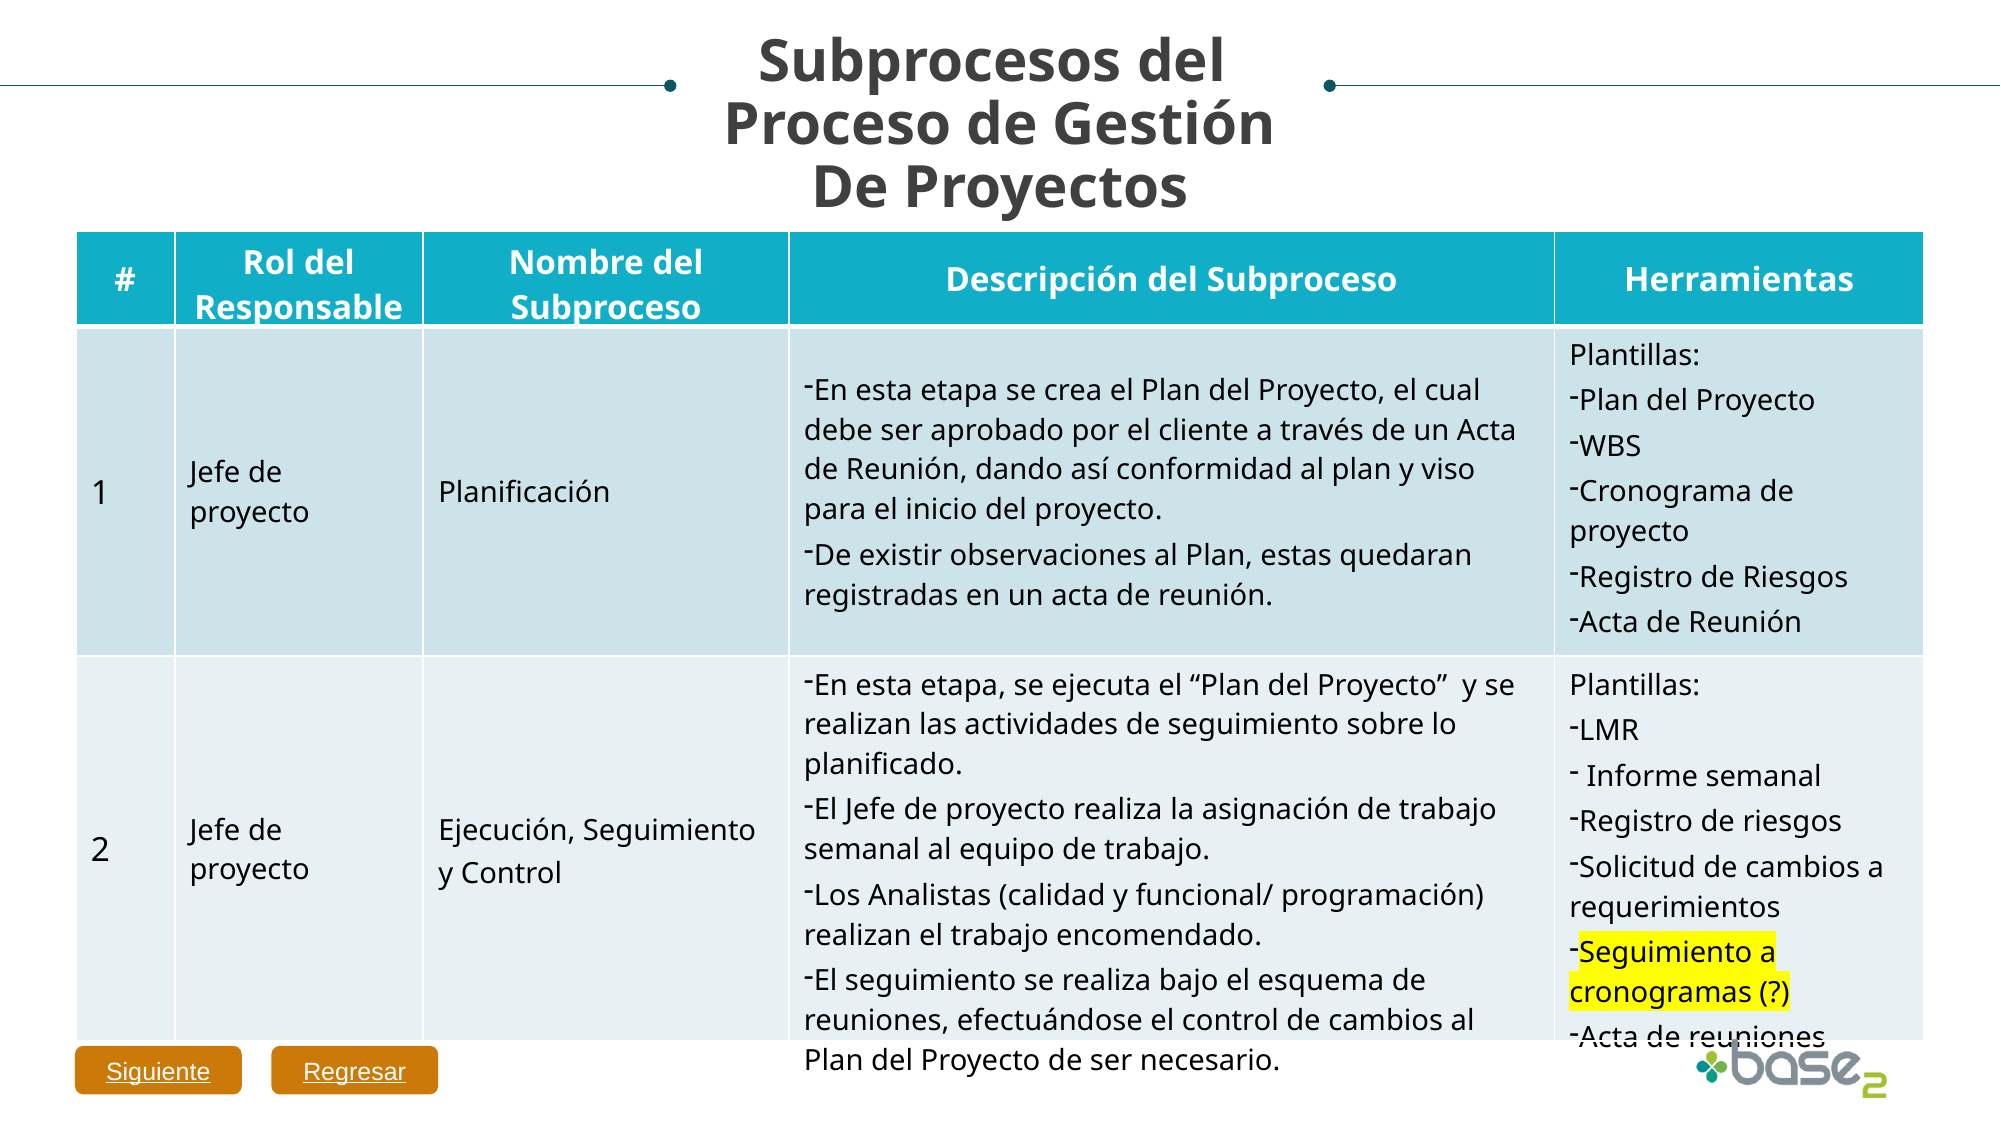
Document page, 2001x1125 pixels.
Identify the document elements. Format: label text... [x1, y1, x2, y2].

table_header Descripción del Subproceso [790, 286, 1554, 324]
table_header Herramientas [1555, 286, 1923, 324]
table_cell Jefe de proyecto [176, 657, 422, 1040]
table_cell Plantillas: LMR Informe semanal Registro de riesgos Solicitud de cambios a requerimientos Seguimiento a cronogramas (?) Acta de reuniones [1555, 657, 1923, 1040]
table_cell Ejecución, Seguimiento y Control [424, 657, 788, 1040]
table_cell 1 [77, 329, 174, 655]
table_cell Plantillas: Plan del Proyecto WBS Cronograma de proyecto Registro de Riesgos Acta de Reunión LMR [1555, 329, 1923, 655]
table_cell En esta etapa, se ejecuta el “Plan del Proyecto” y se realizan las actividades de seguimiento sobre lo planificado. El Jefe de proyecto realiza la asignación de trabajo semanal al equipo de trabajo. Los Analistas (calidad y funcional/ programación) realizan el trabajo encomendado. El seguimiento se realiza bajo el esquema de reuniones, efectuándose el control de cambios al Plan del Proyecto de ser necesario. [790, 657, 1554, 1040]
table_cell En esta etapa se crea el Plan del Proyecto, el cual debe ser aprobado por el cliente a través de un Acta de Reunión, dando así conformidad al plan y viso para el inicio del proyecto. De existir observaciones al Plan, estas quedaran registradas en un acta de reunión. [790, 329, 1554, 655]
table_cell Planificación [424, 329, 788, 655]
text_box Regresar [272, 1046, 438, 1094]
table_header Rol del Responsable [176, 286, 422, 324]
table_header Nombre del Subproceso [424, 286, 788, 324]
picture [1696, 1039, 1887, 1098]
table_header # [77, 286, 174, 324]
text_box Siguiente [75, 1046, 242, 1094]
table_cell 2 [77, 657, 174, 1040]
table_cell Jefe de proyecto [176, 329, 422, 655]
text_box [0, 31, 2000, 286]
